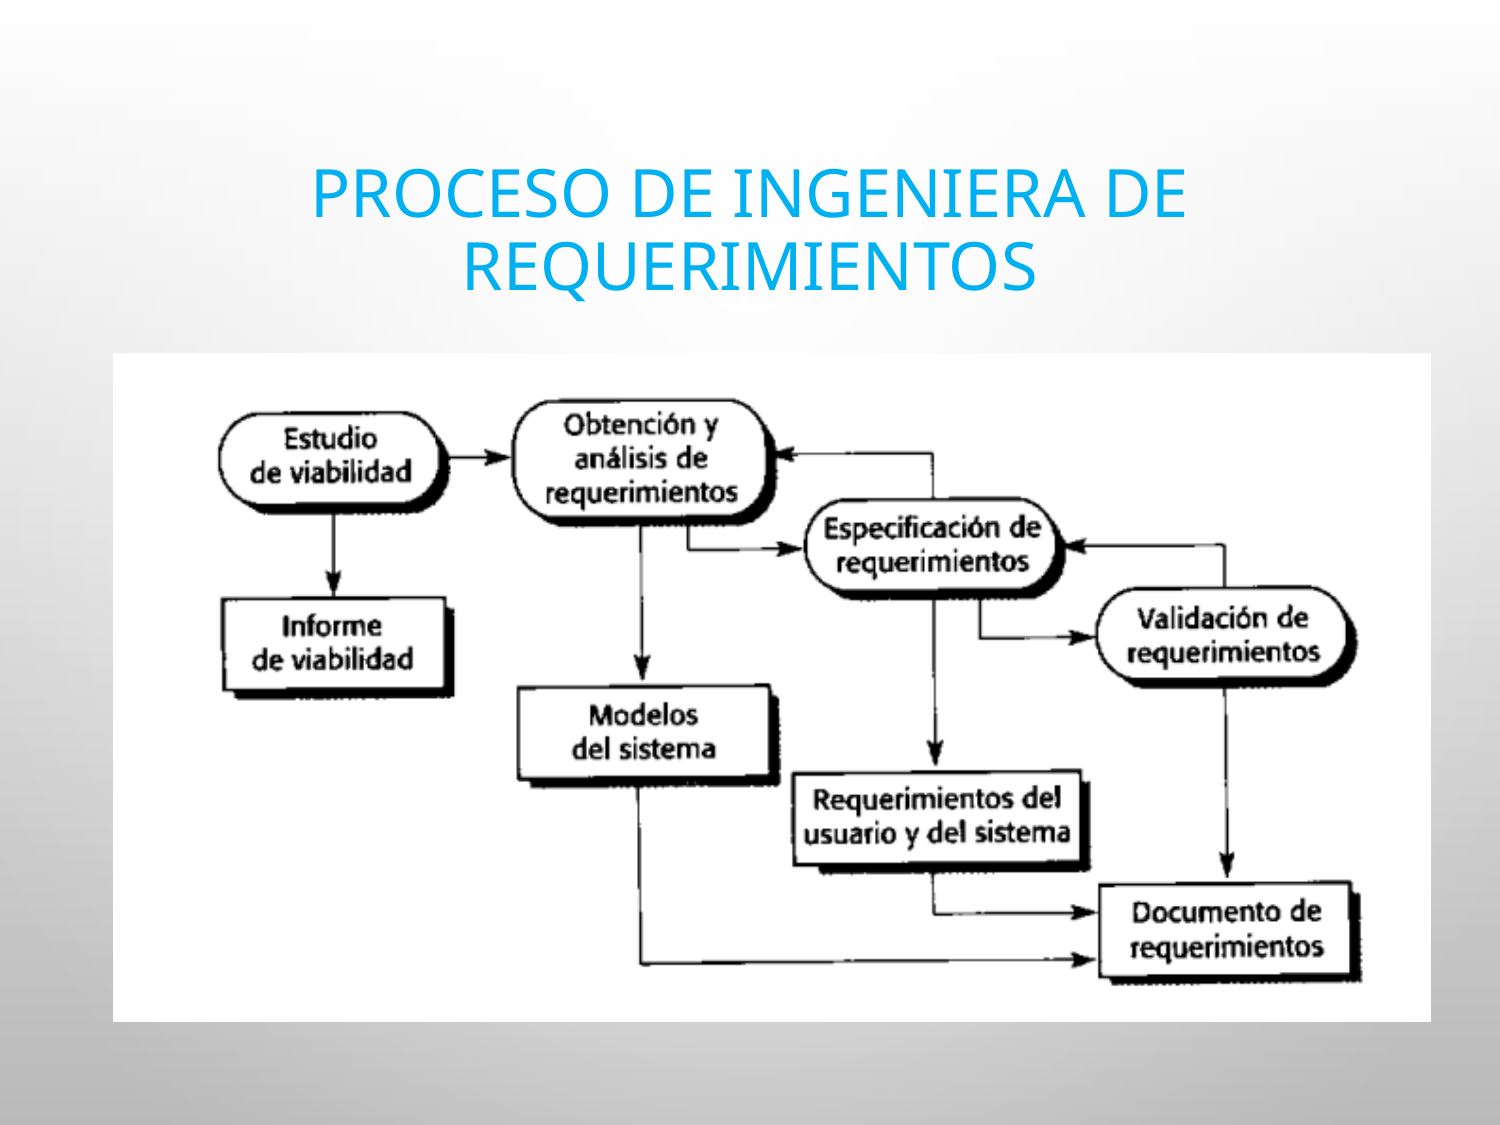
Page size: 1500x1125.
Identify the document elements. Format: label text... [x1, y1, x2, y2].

picture [0, 0, 1500, 1125]
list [112, 353, 1431, 1022]
title Proceso de Ingeniera de requerimientos [112, 101, 1388, 353]
